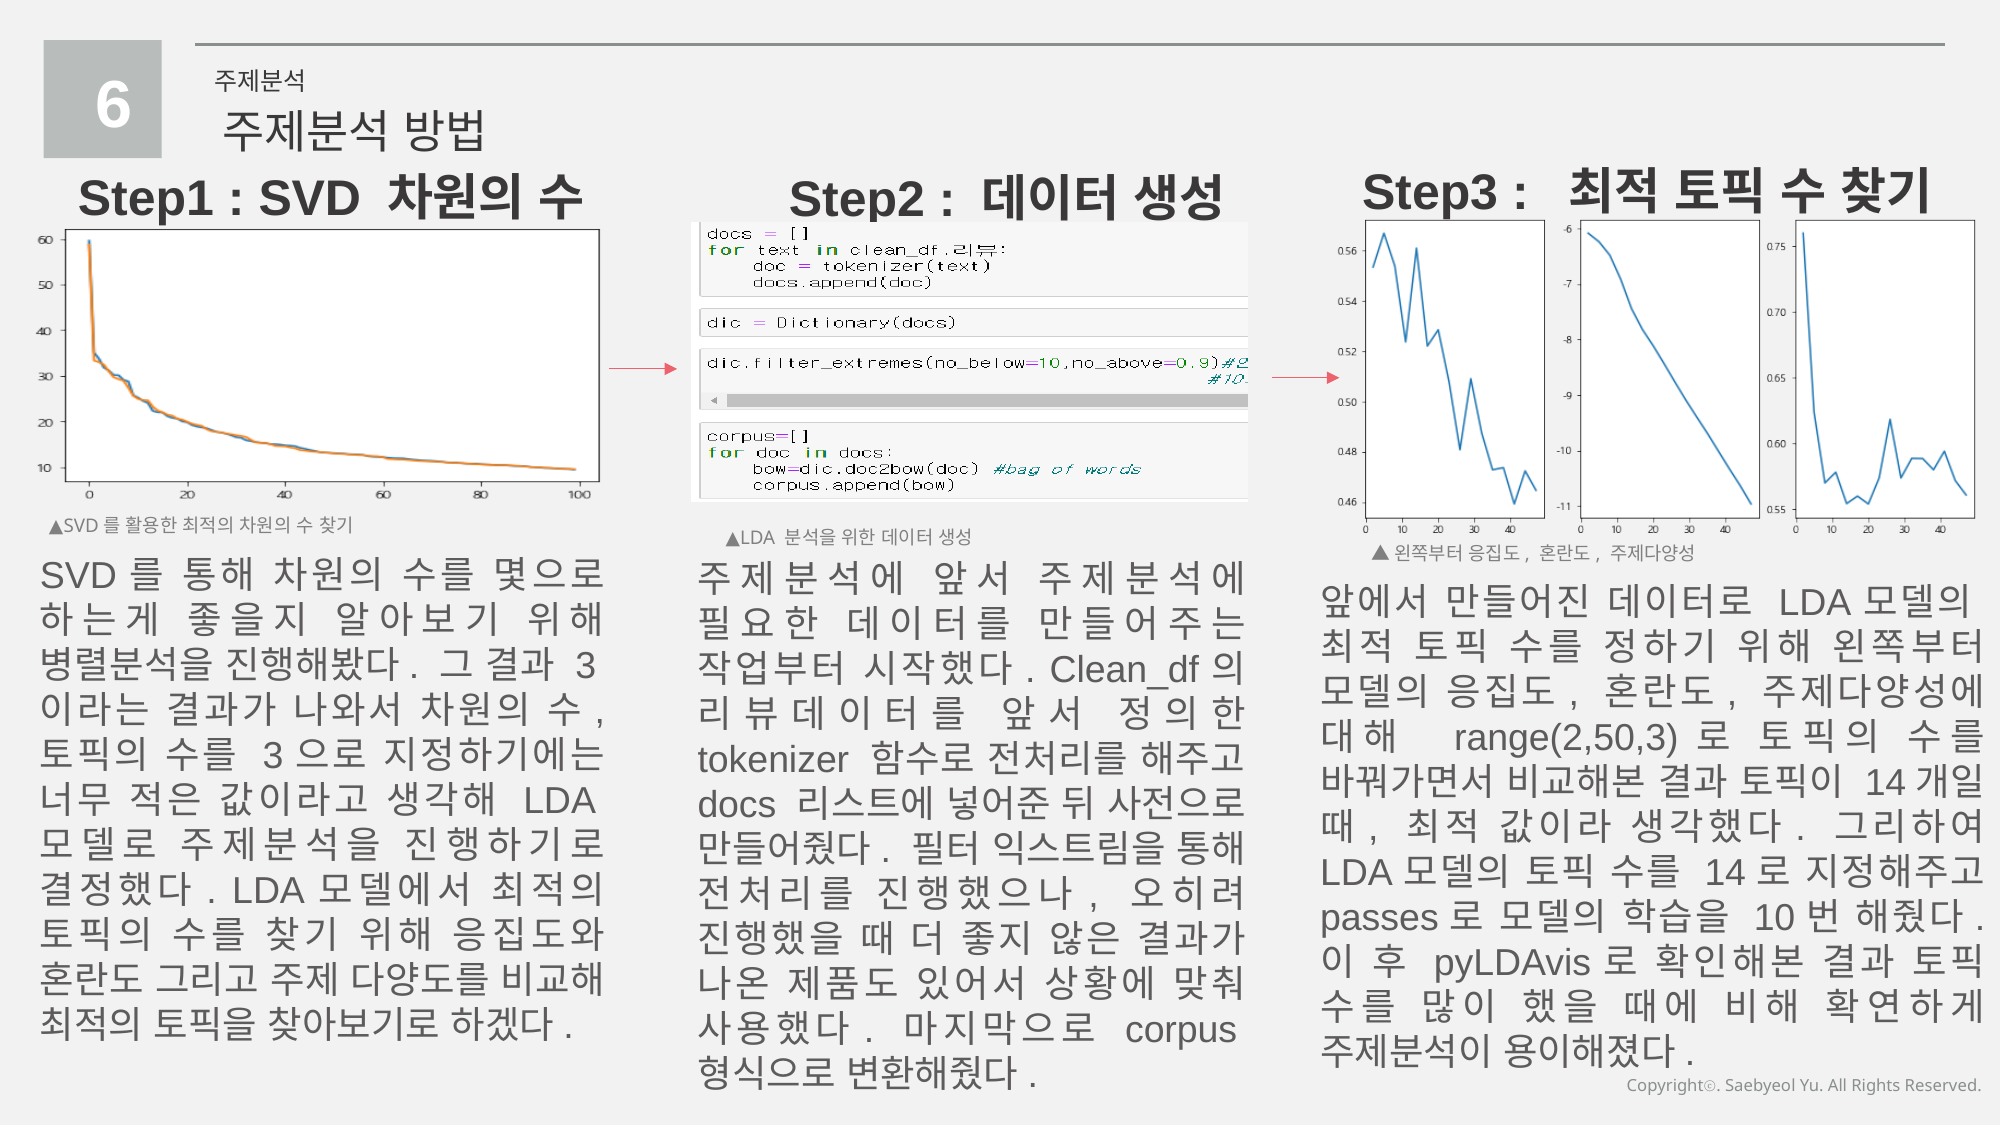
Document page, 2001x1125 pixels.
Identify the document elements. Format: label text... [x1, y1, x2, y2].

text_box 6 [80, 52, 123, 148]
text_box SVD를 통해 차원의 수를 몇으로 하는게 좋을지 알아보기 위해 병렬분석을 진행해봤다. 그 결과 3이라는 결과가 나와서 차원의 수, 토픽의 수를 3으로 지정하기에는 너무 적은 값이라고 생각해 LDA모델로 주제분석을 진행하기로 결정했다. LDA모델에서 최적의 토픽의 수를 찾기 위해 응집도와 혼란도 그리고 주제 다양도를 비교해 최적의 토픽을 찾아보기로 하겠다. [25, 544, 620, 1054]
text_box Step2 : 데이터 생성 [687, 159, 1342, 234]
text_box 앞에서 만들어진 데이터로 LDA모델의 최적 토픽 수를 정하기 위해 왼쪽부터 모델의 응집도, 혼란도, 주제다양성에 대해 range(2,50,3)로 토픽의 수를 바꿔가면서 비교해본 결과 토픽이 14개일 때, 최적 값이라 생각했다. 그리하여 LDA모델의 토픽 수를 14로 지정해주고 passes로 모델의 학습을 10번 해줬다. 이 후 pyLDAvis로 확인해본 결과 토픽 수를 많이 했을 때에 비해 확연하게 주제분석이 용이해졌다. [1305, 570, 2000, 1081]
picture [691, 222, 1248, 502]
text_box 주제분석에 앞서 주제분석에 필요한 데이터를 만들어주는 작업부터 시작했다. Clean_df의 리뷰데이터를 앞서 정의한 tokenizer 함수로 전처리를 해주고 docs 리스트에 넣어준 뒤 사전으로 만들어줬다. 필터 익스트림을 통해 전처리를 진행했으나, 오히려 진행했을 때 더 좋지 않은 결과가 나온 제품도 있어서 상황에 맞춰 사용했다. 마지막으로 corpus형식으로 변환해줬다. [682, 547, 1261, 1103]
text_box Step1 : SVD 차원의 수 [4, 157, 659, 233]
picture [1329, 212, 1982, 543]
text_box Step3 : 최적 토픽 수 찾기 [1345, 152, 1964, 212]
picture [25, 222, 610, 508]
text_box ▲SVD를 활용한 최적의 차원의 수 찾기 [34, 508, 610, 544]
text_box ▲왼쪽부터 응집도, 혼란도, 주제다양성 [1356, 543, 1932, 570]
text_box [194, 57, 516, 167]
text_box ▲LDA 분석을 위한 데이터 생성 [710, 518, 1287, 556]
text_box [42, 39, 163, 157]
